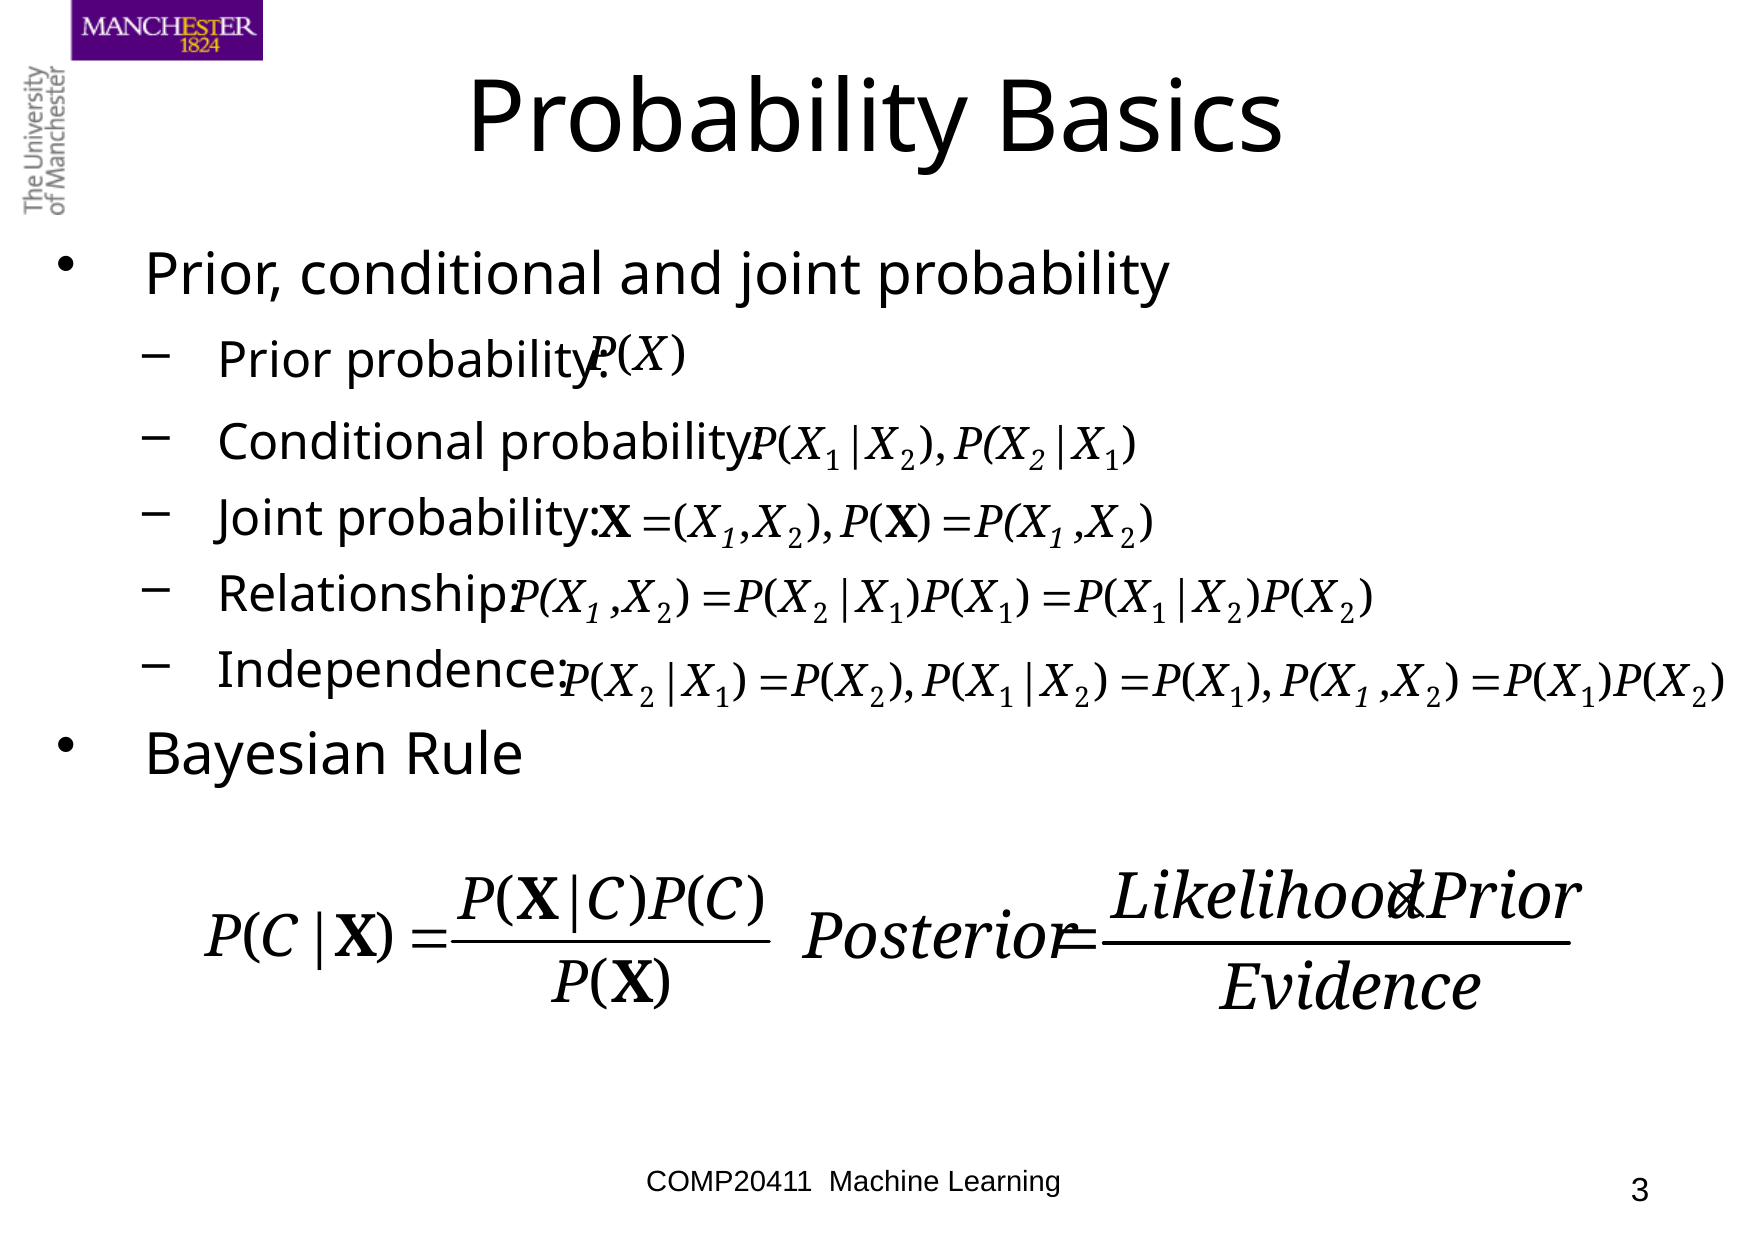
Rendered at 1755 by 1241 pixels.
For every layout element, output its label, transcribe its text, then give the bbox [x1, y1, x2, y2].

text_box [576, 324, 723, 396]
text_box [192, 857, 787, 1031]
footer COMP20411 Machine Learning [451, 1153, 1257, 1241]
picture [0, 0, 263, 215]
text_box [739, 416, 1147, 483]
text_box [789, 857, 1585, 1027]
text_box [501, 569, 1382, 637]
slide_number 3 [1256, 1158, 1667, 1241]
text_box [551, 653, 1734, 721]
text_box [589, 494, 1162, 562]
text_box Prior, conditional and joint probability Prior probability: Conditional probability: Joint probability: Relationship: Independence: Bayesian Rule [39, 220, 1702, 1146]
title Probability Basics [76, 7, 1755, 215]
